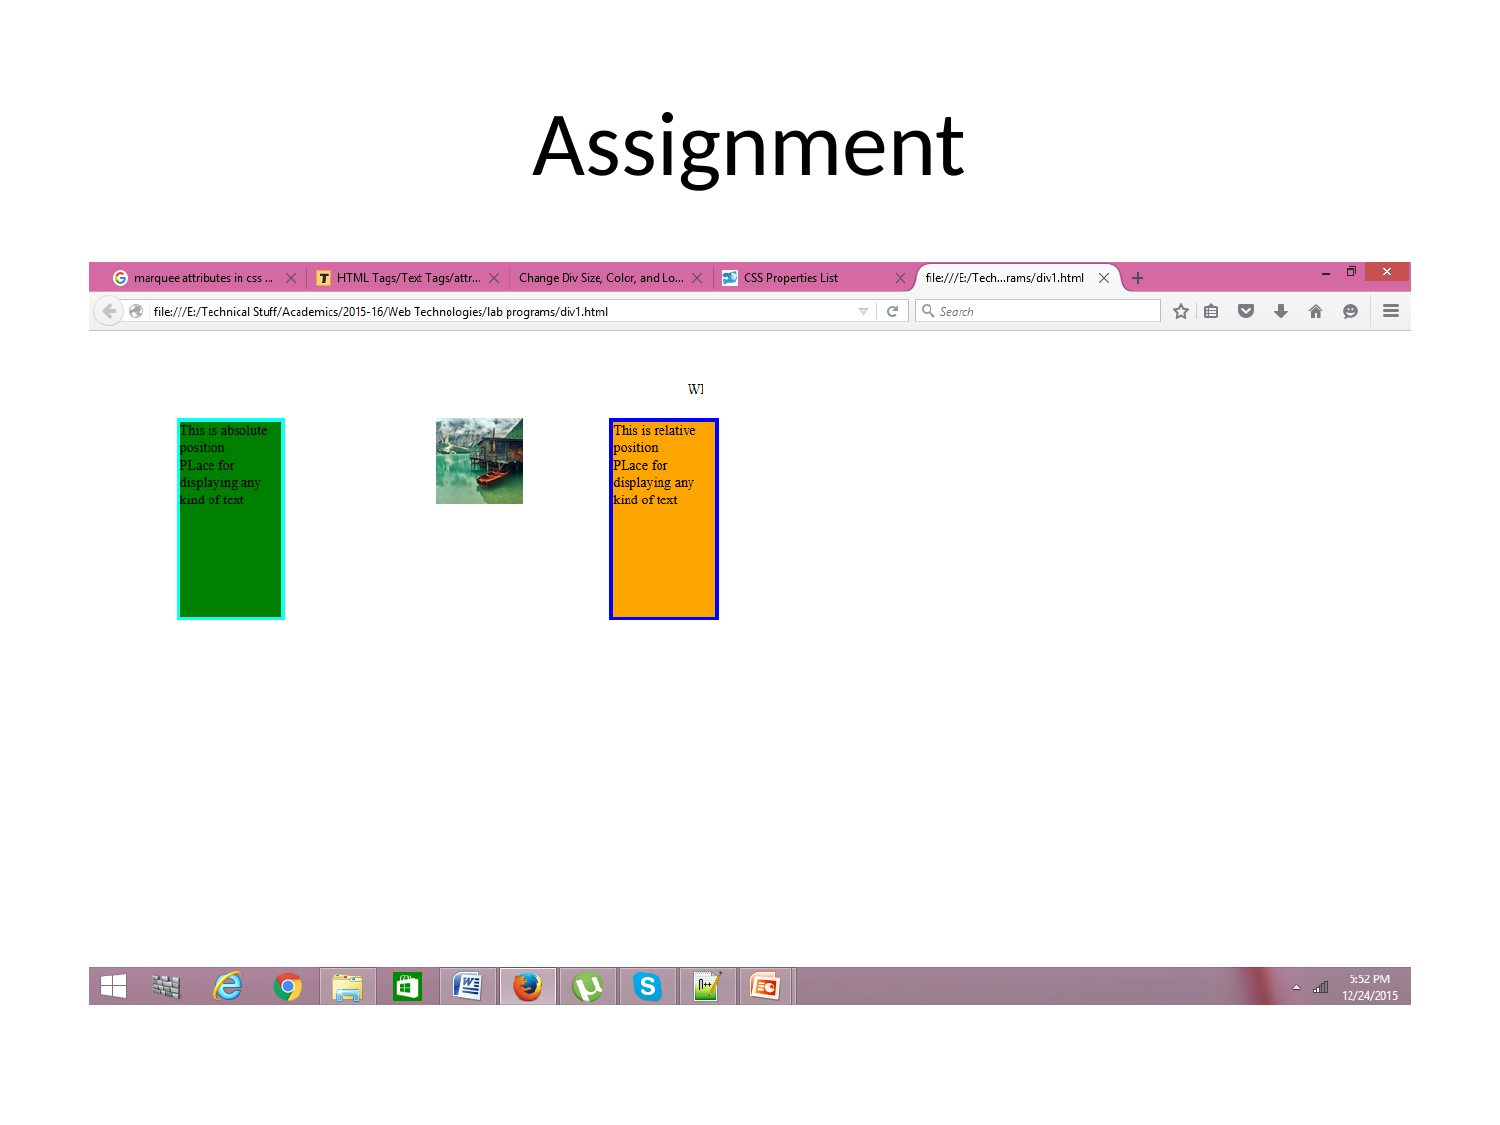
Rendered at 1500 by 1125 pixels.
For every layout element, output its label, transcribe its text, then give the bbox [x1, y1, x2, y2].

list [89, 262, 1411, 1006]
title Assignment [75, 45, 1425, 233]
